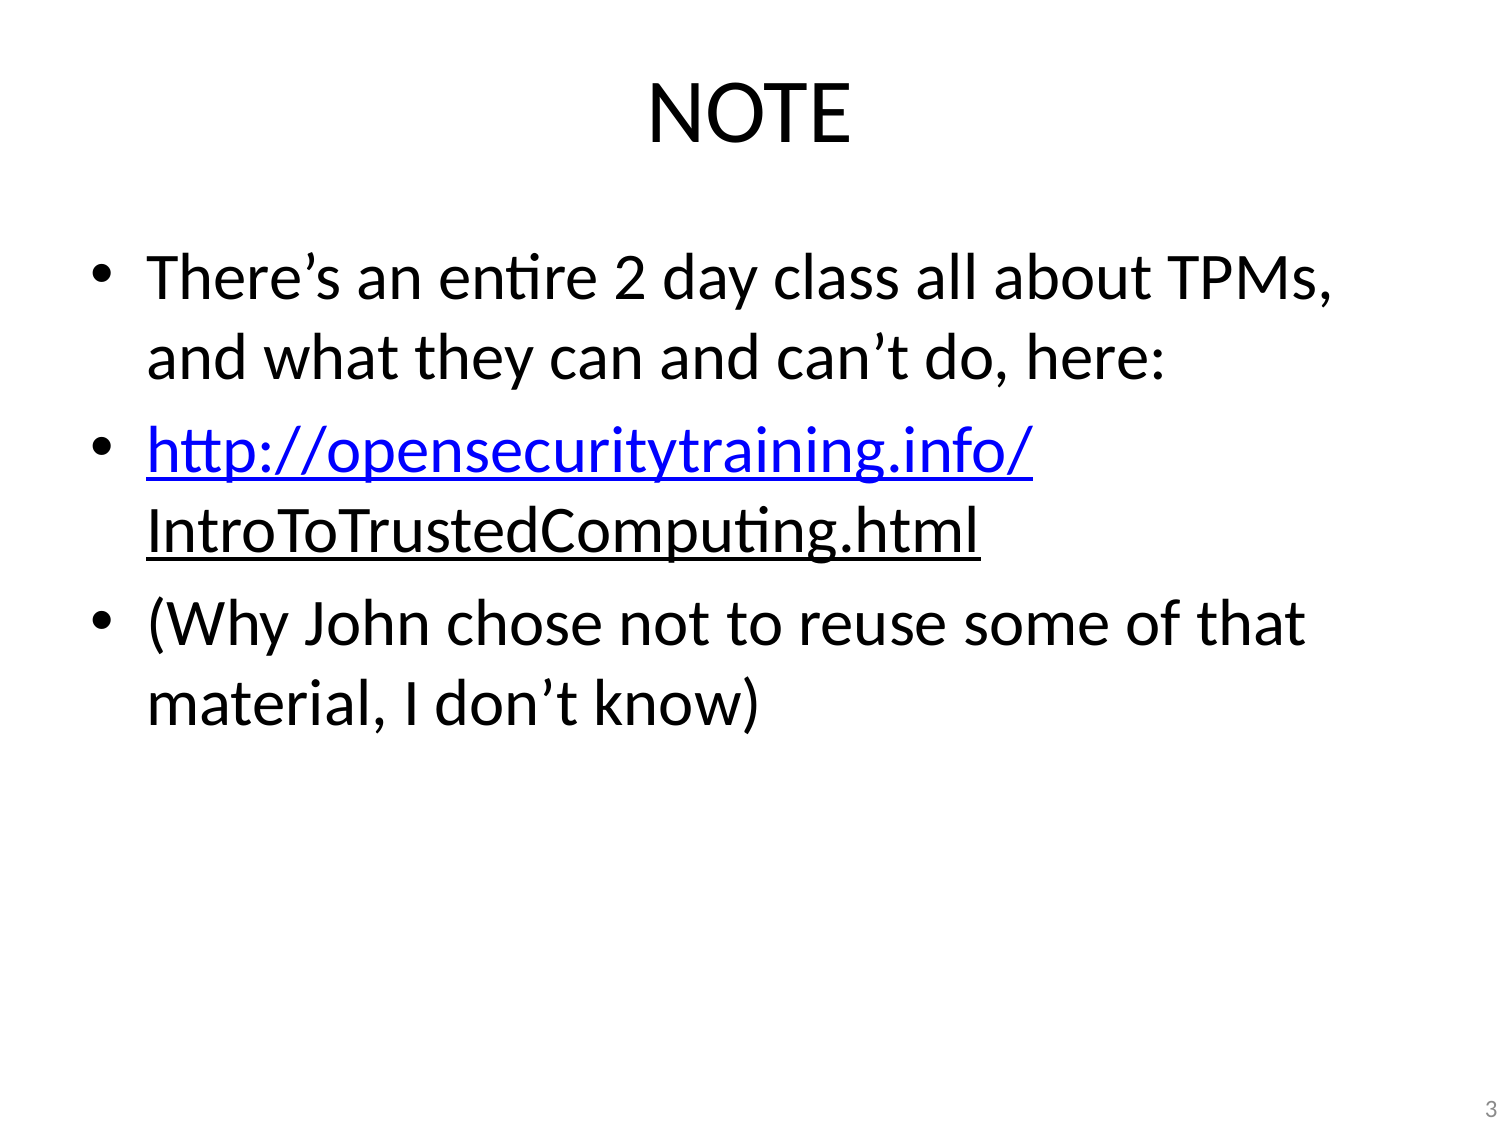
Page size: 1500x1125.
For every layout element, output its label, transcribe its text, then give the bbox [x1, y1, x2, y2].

title NOTE [75, 12, 1425, 200]
slide_number 3 [1162, 1077, 1500, 1125]
list There’s an entire 2 day class all about TPMs, and what they can and can’t do, here: http://opensecuritytraining.info/IntroToTrustedComputing.html (Why John chose not to reuse some of that material, I don’t know) [75, 224, 1425, 1025]
